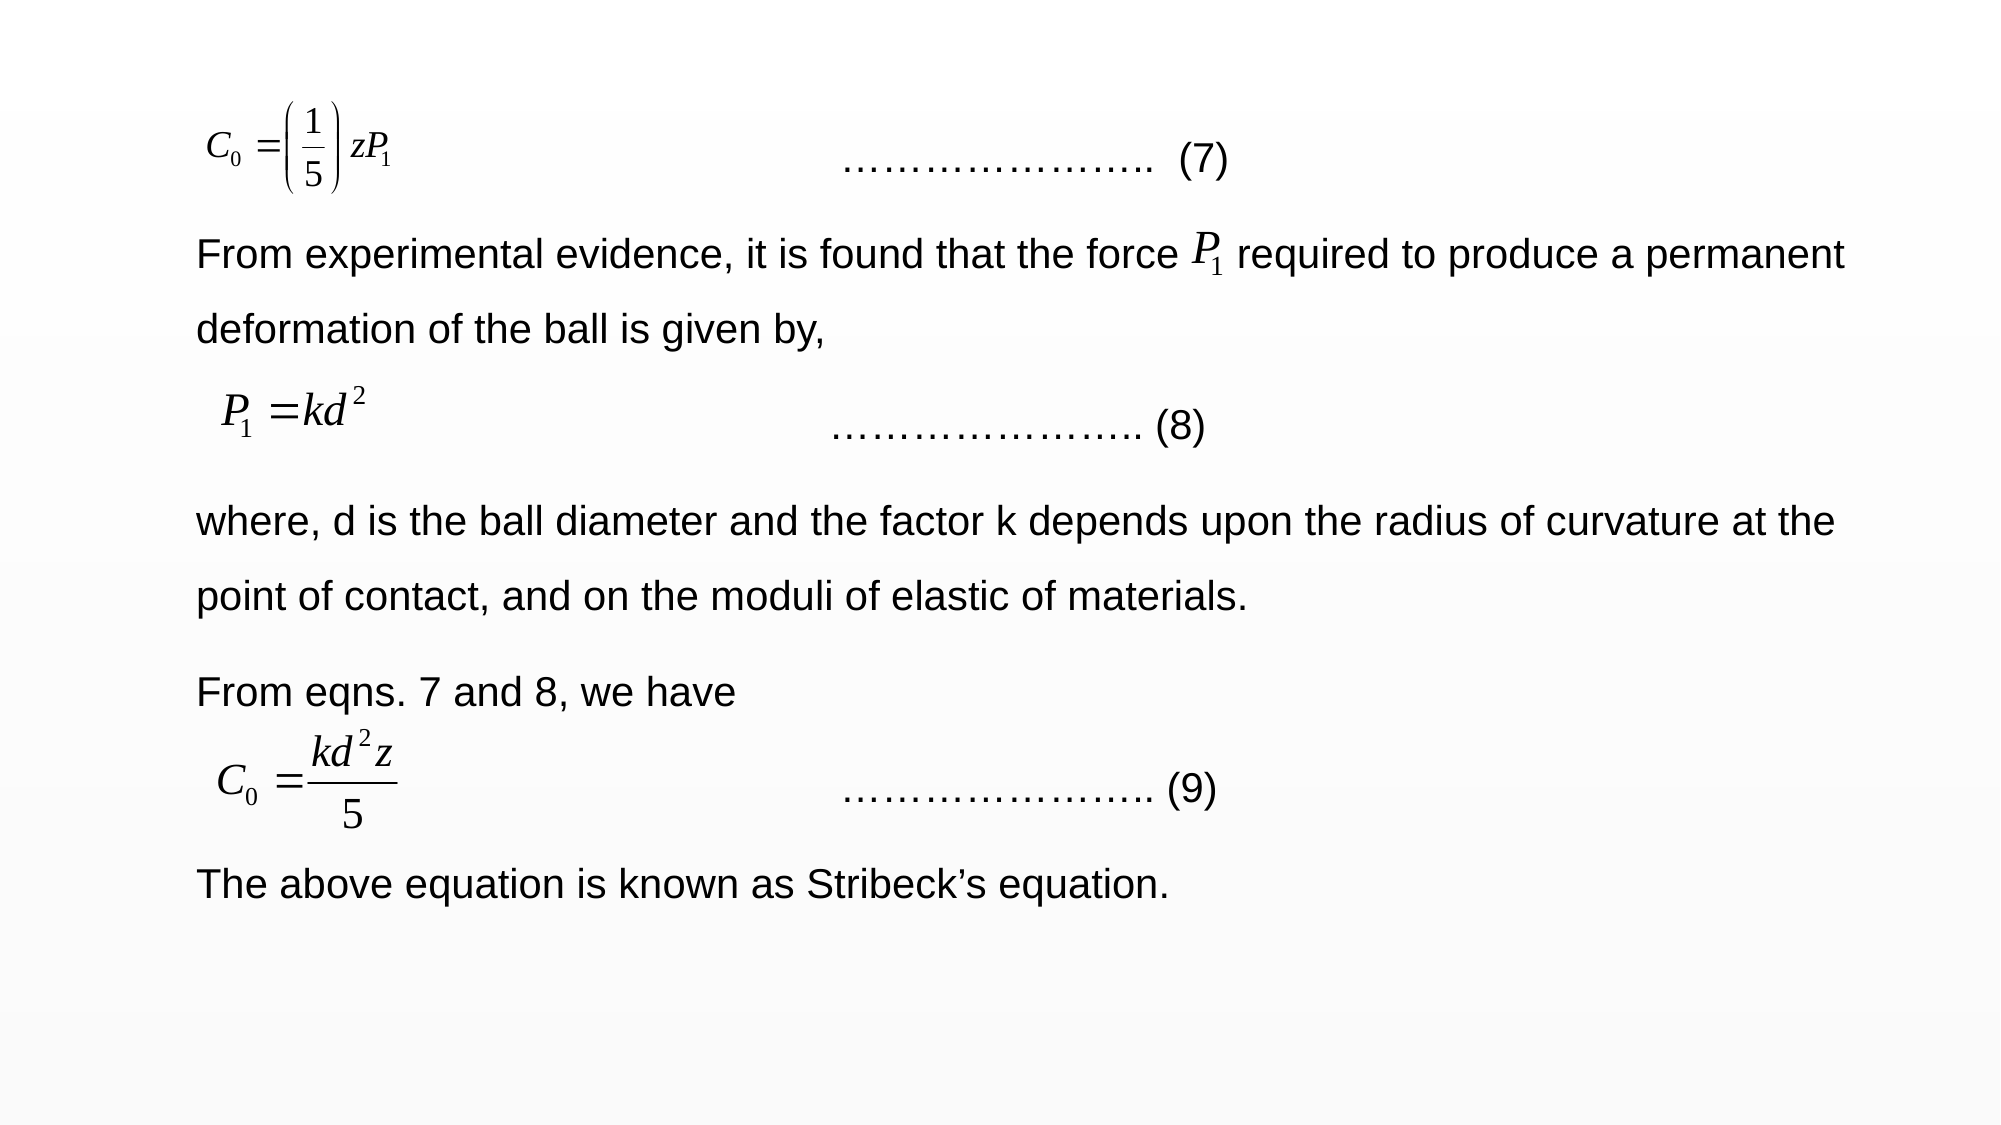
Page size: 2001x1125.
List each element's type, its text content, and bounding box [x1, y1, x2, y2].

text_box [210, 716, 407, 839]
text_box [1183, 215, 1231, 287]
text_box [212, 375, 377, 449]
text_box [200, 93, 397, 202]
list ………………….. (7) From experimental evidence, it is found that the force required to produce a permanent deformation of the ball is given by, ………………….. (8) where, d is the ball diameter and the factor k depends upon the radius of curvature at the point of contact, and on the moduli of elastic of materials. From eqns. 7 and 8, we have ………………….. (9) The above equation is known as Stribeck’s equation. [181, 97, 1863, 1048]
